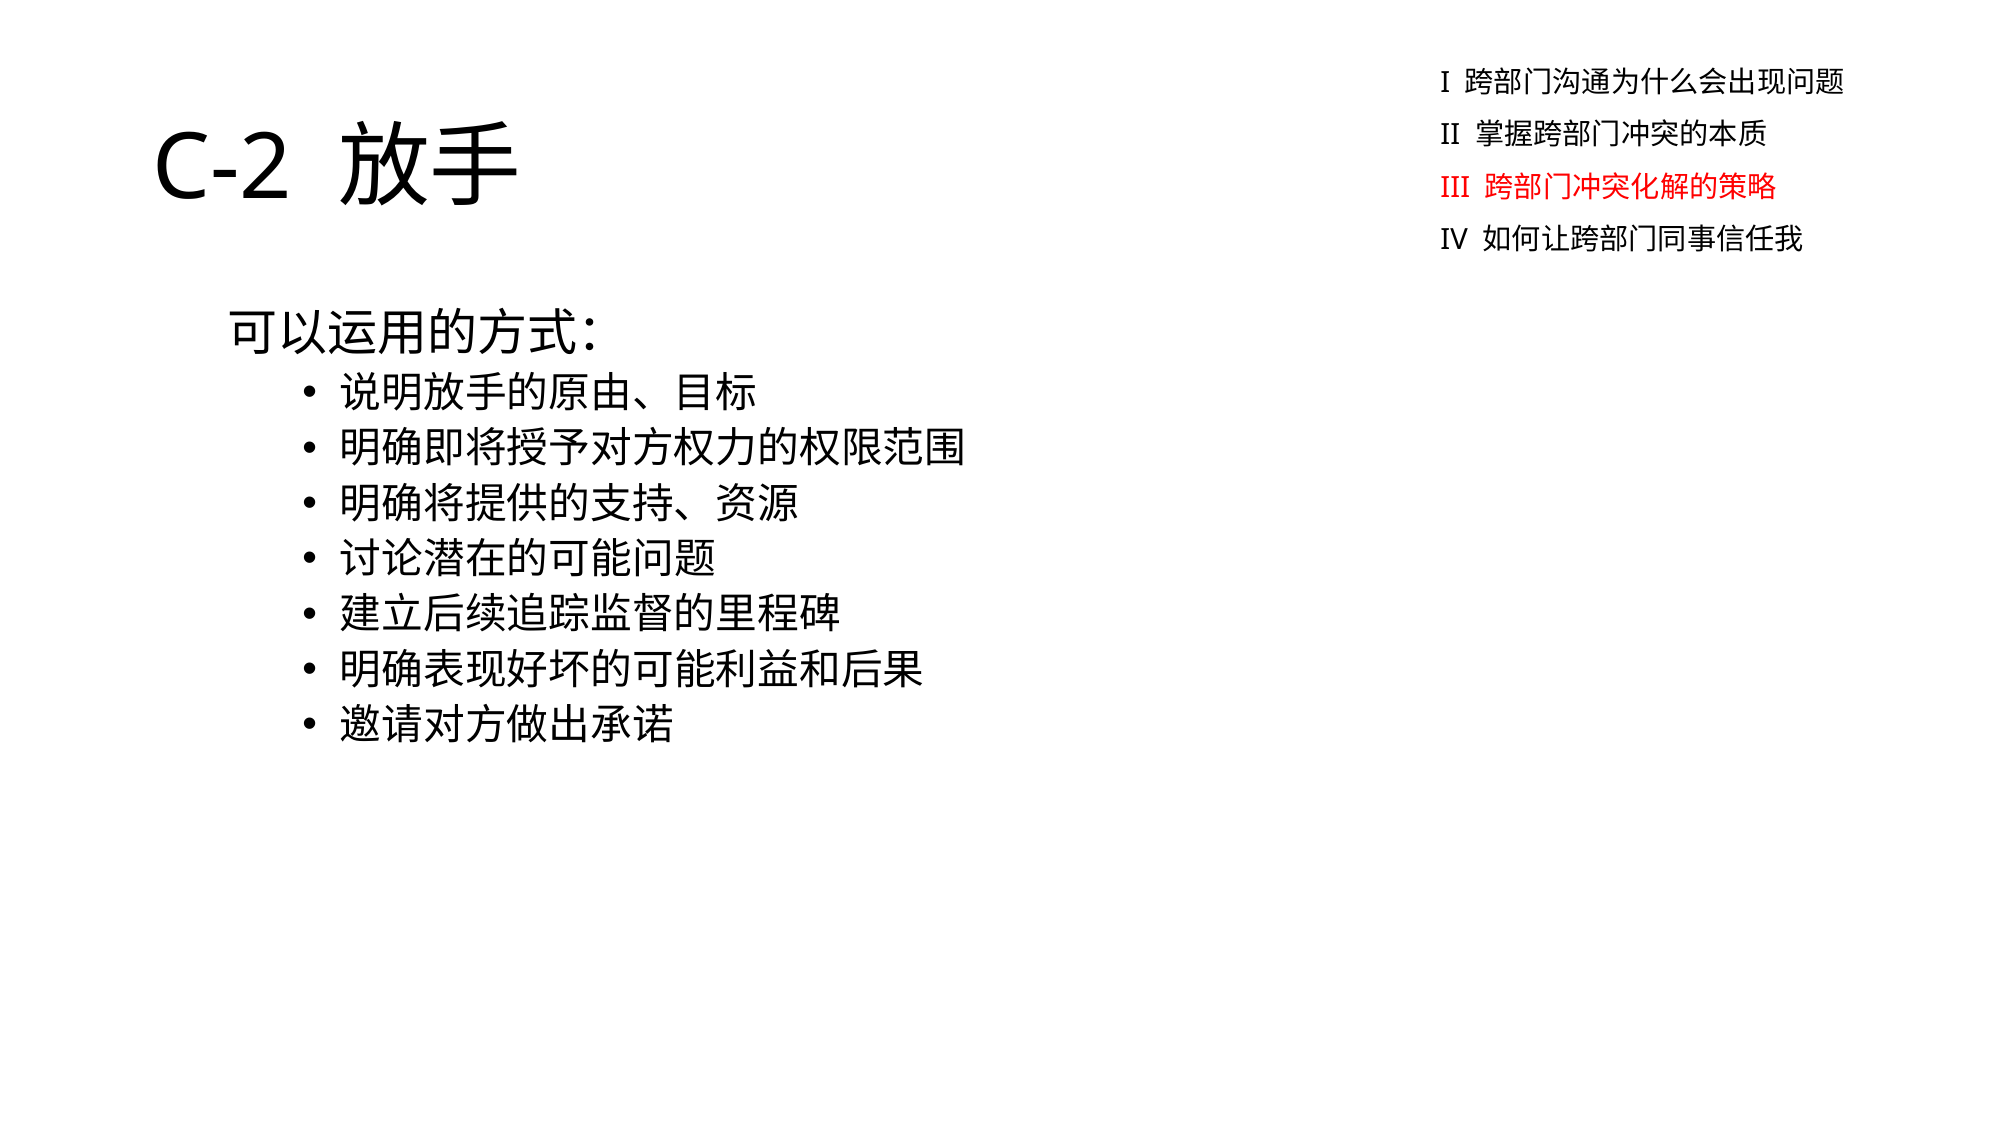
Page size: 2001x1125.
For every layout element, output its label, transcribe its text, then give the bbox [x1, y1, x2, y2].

text_box I 跨部门沟通为什么会出现问题 II 掌握跨部门冲突的本质 III 跨部门冲突化解的策略 IV 如何让跨部门同事信任我 [1425, 59, 1895, 300]
title C-2 放手 [137, 59, 1425, 278]
list 可以运用的方式： 说明放手的原由、目标 明确即将授予对方权力的权限范围 明确将提供的支持、资源 讨论潜在的可能问题 建立后续追踪监督的里程碑 明确表现好坏的可能利益和后果 邀请对方做出承诺 [137, 299, 1761, 1014]
